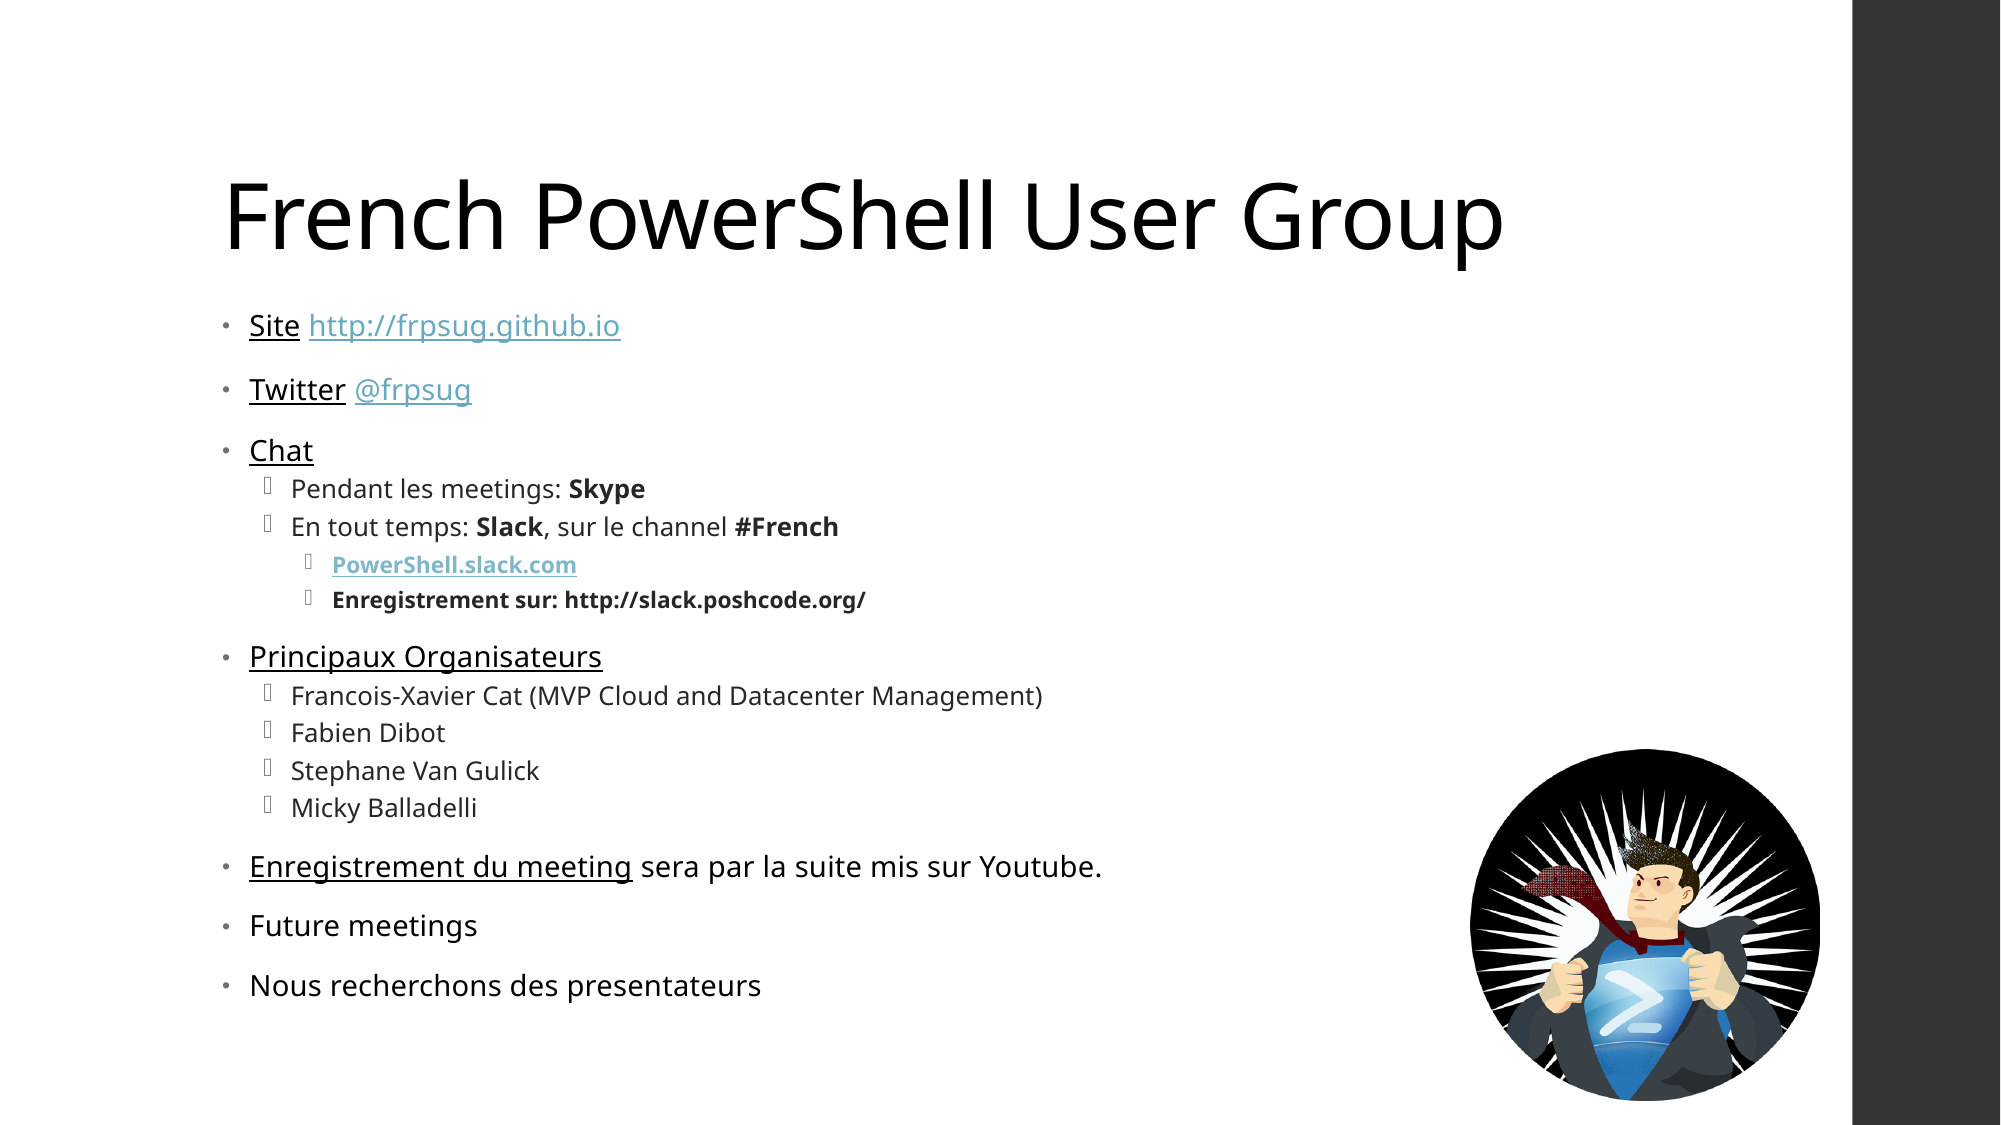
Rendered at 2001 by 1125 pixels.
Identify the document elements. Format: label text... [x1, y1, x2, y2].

list Site http://frpsug.github.io Twitter @frpsug Chat Pendant les meetings: Skype En tout temps: Slack, sur le channel #French PowerShell.slack.com Enregistrement sur: http://slack.poshcode.org/ Principaux Organisateurs Francois-Xavier Cat (MVP Cloud and Datacenter Management) Fabien Dibot Stephane Van Gulick Micky Balladelli Enregistrement du meeting sera par la suite mis sur Youtube. Future meetings Nous recherchons des presentateurs [206, 299, 1617, 1014]
picture [1470, 749, 1820, 1101]
title French PowerShell User Group [206, 60, 1797, 278]
